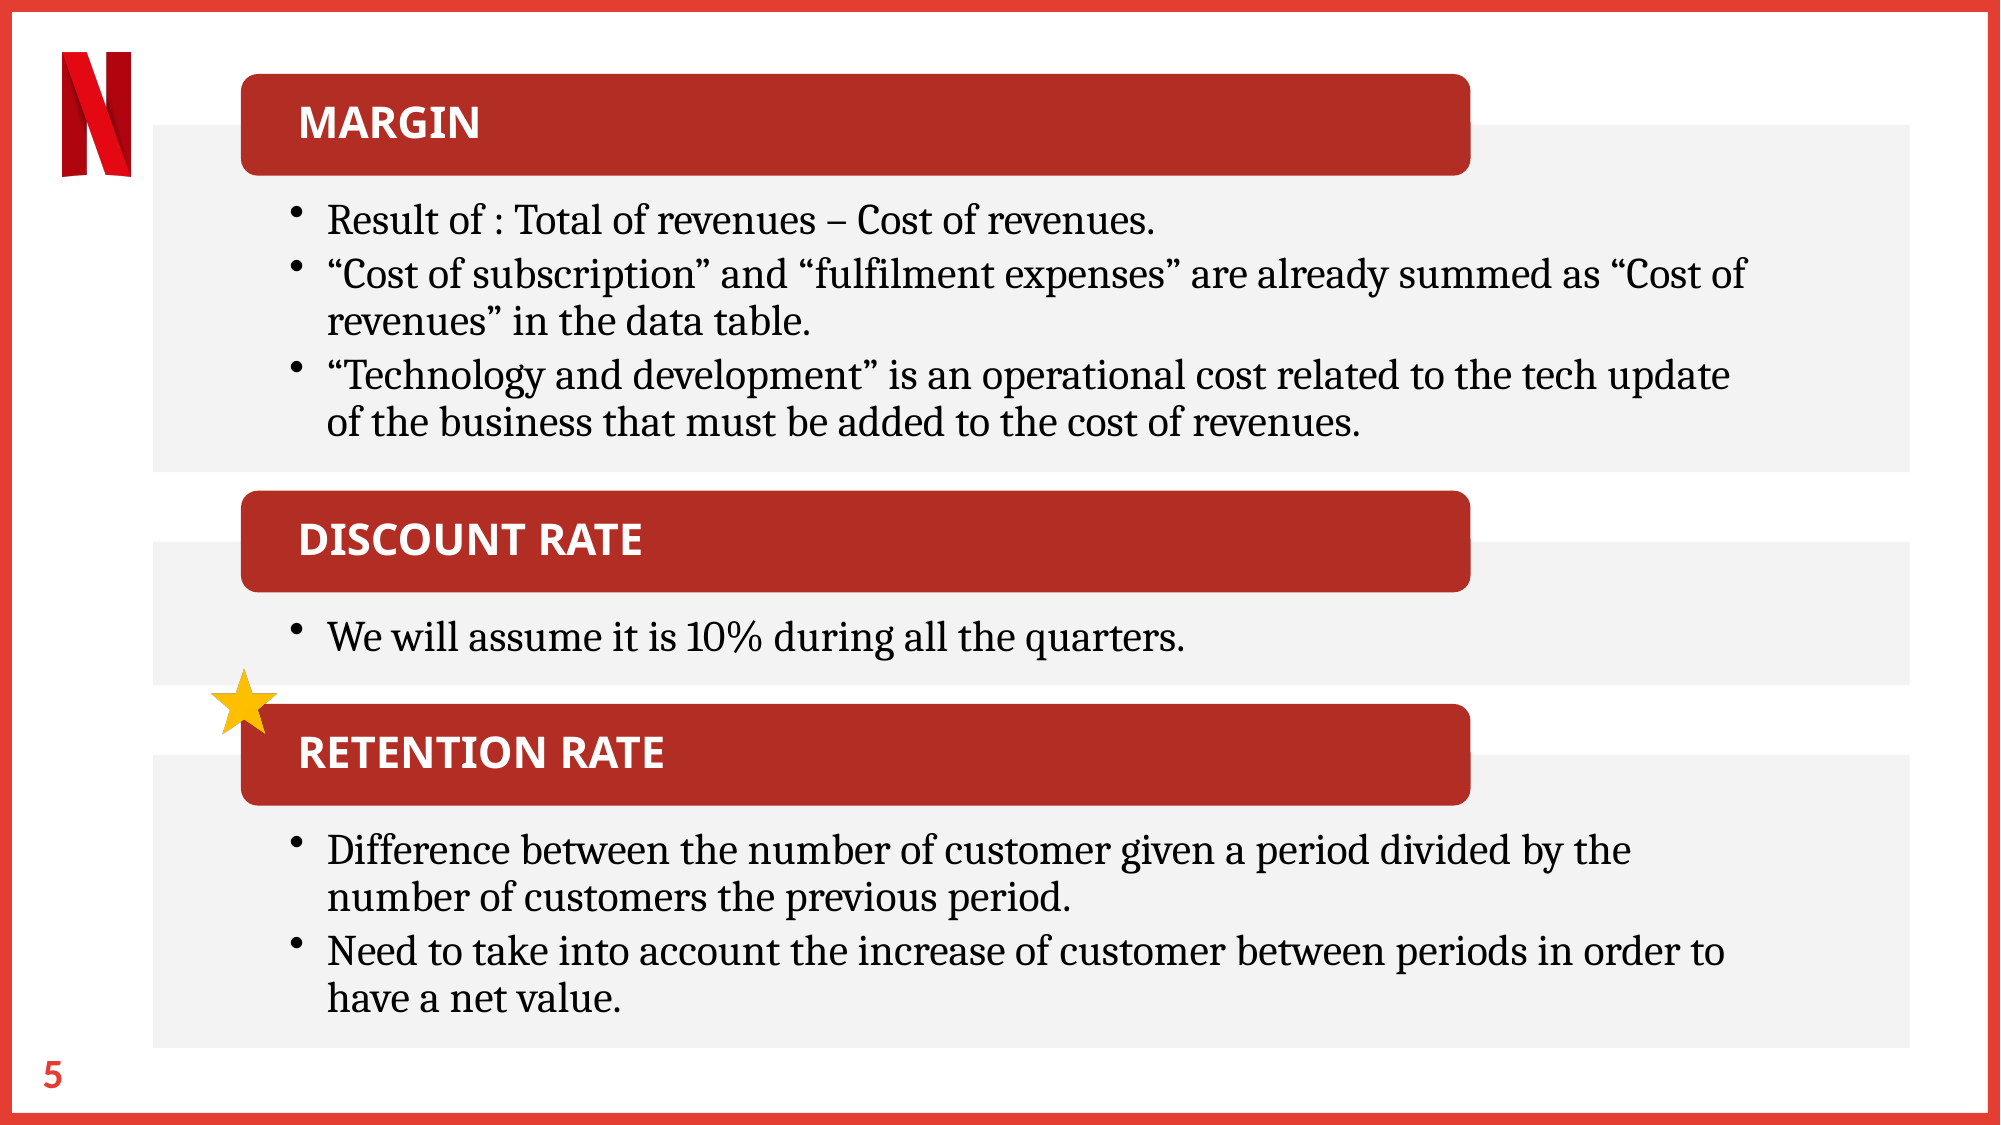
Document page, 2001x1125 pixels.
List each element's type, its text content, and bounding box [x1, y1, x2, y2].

text_box 5 [1, 1039, 105, 1105]
picture [62, 52, 131, 178]
text_box [0, 0, 2000, 1125]
picture [204, 662, 284, 741]
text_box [153, 71, 1910, 1050]
